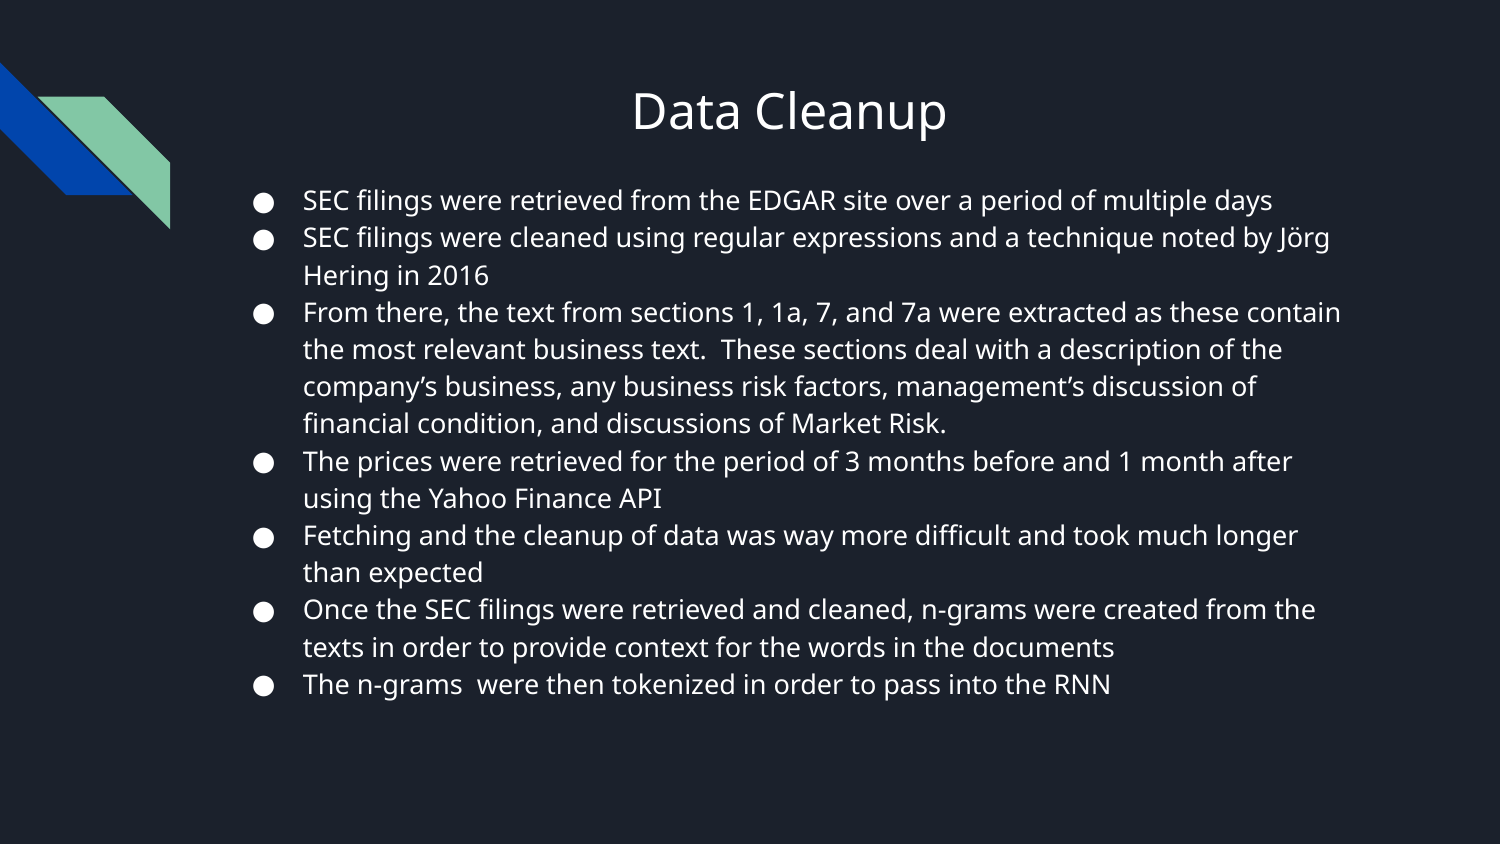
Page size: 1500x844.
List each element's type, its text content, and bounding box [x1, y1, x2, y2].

title Data Cleanup [212, 64, 1368, 163]
list SEC filings were retrieved from the EDGAR site over a period of multiple days SEC filings were cleaned using regular expressions and a technique noted by Jörg Hering in 2016 From there, the text from sections 1, 1a, 7, and 7a were extracted as these contain the most relevant business text. These sections deal with a description of the company’s business, any business risk factors, management’s discussion of financial condition, and discussions of Market Risk. The prices were retrieved for the period of 3 months before and 1 month after using the Yahoo Finance API Fetching and the cleanup of data was way more difficult and took much longer than expected Once the SEC filings were retrieved and cleaned, n-grams were created from the texts in order to provide context for the words in the documents The n-grams were then tokenized in order to pass into the RNN [212, 163, 1368, 735]
